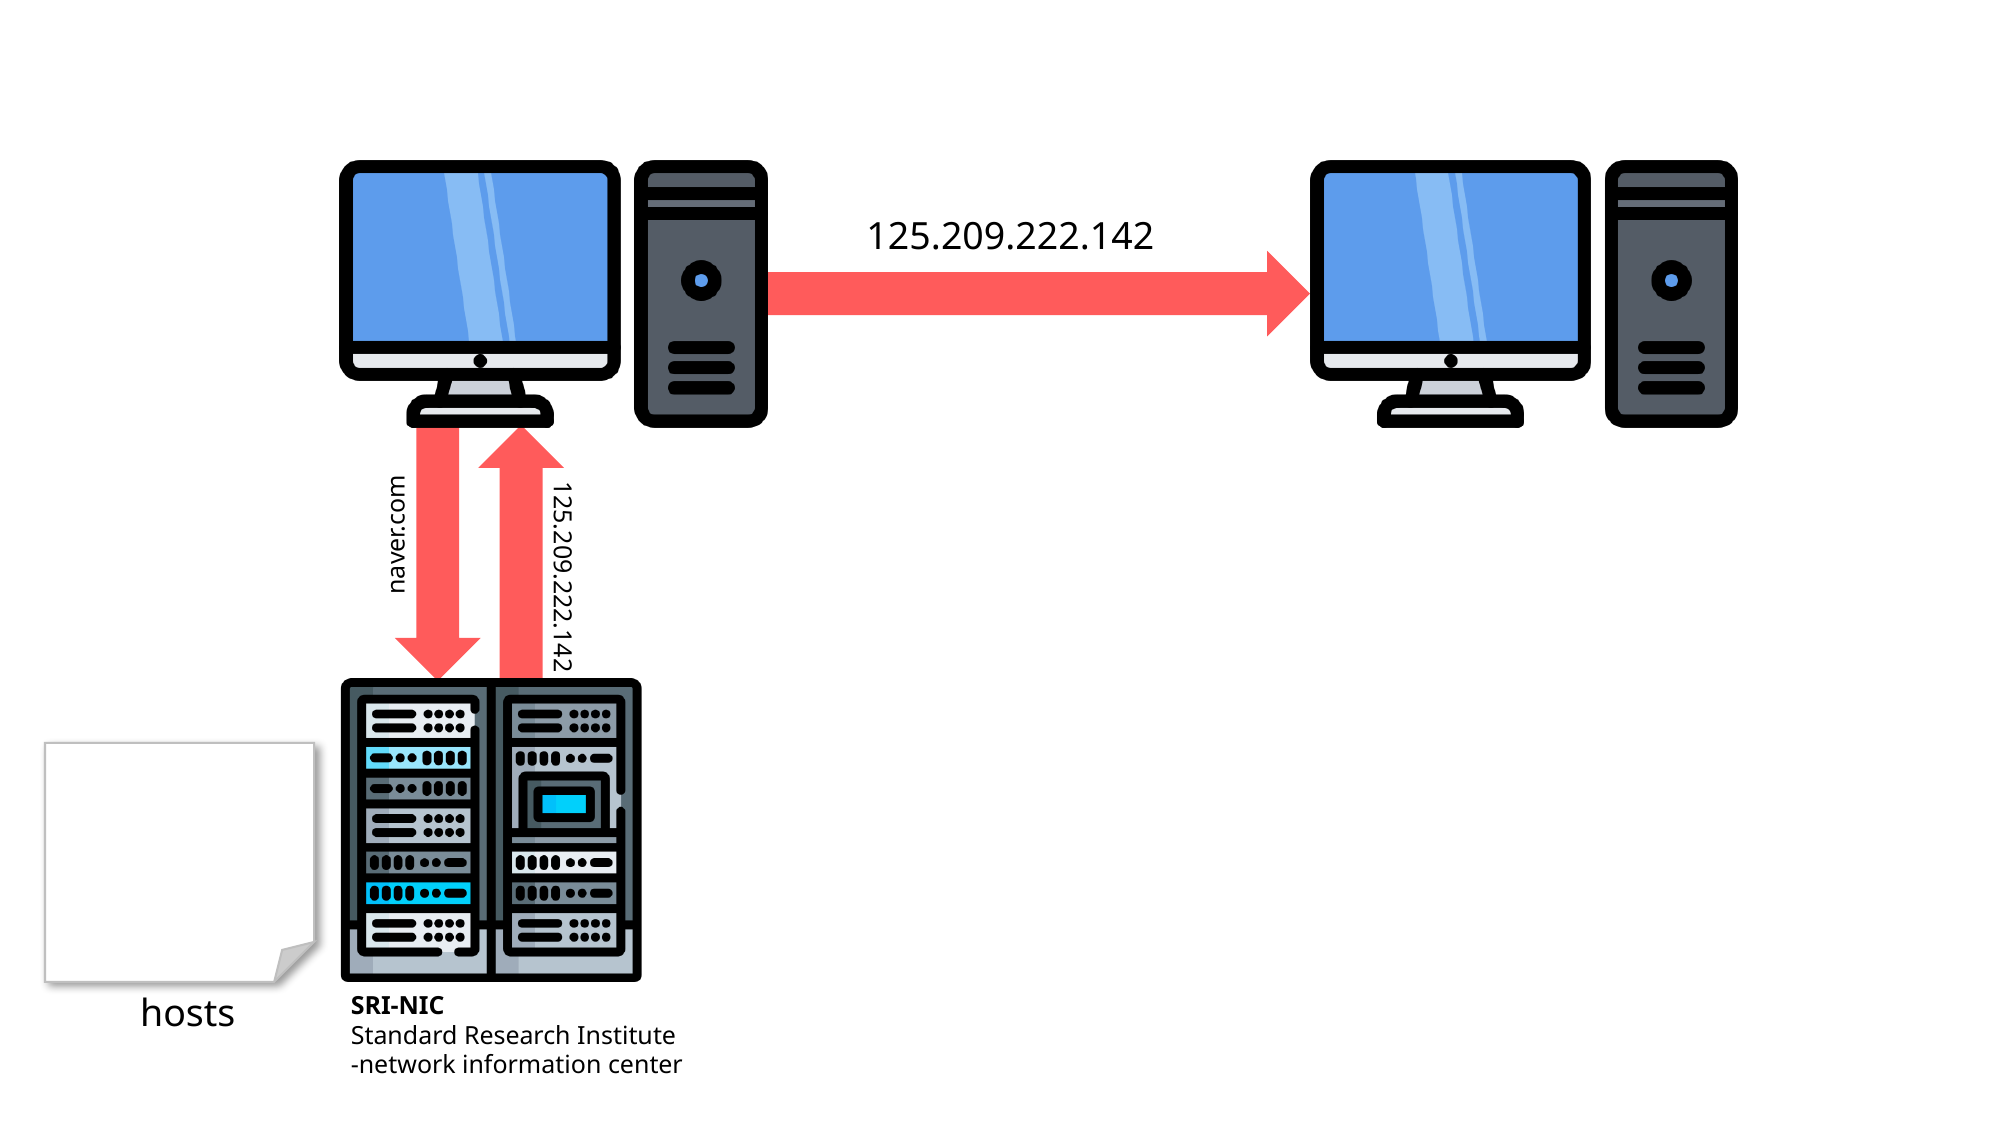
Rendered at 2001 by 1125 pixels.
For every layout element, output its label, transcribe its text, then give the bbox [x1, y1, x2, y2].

text_box [768, 248, 1309, 339]
picture [1309, 79, 1738, 508]
text_box SRI-NIC Standard Research Institute -network information center [336, 981, 698, 1087]
text_box naver.com [372, 508, 417, 610]
picture [339, 678, 643, 982]
text_box [392, 508, 484, 678]
text_box [498, 508, 541, 678]
text_box 125.209.222.142 [541, 508, 587, 678]
text_box 125.209.222.142 [851, 204, 1170, 265]
picture [339, 79, 768, 508]
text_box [44, 742, 315, 1043]
